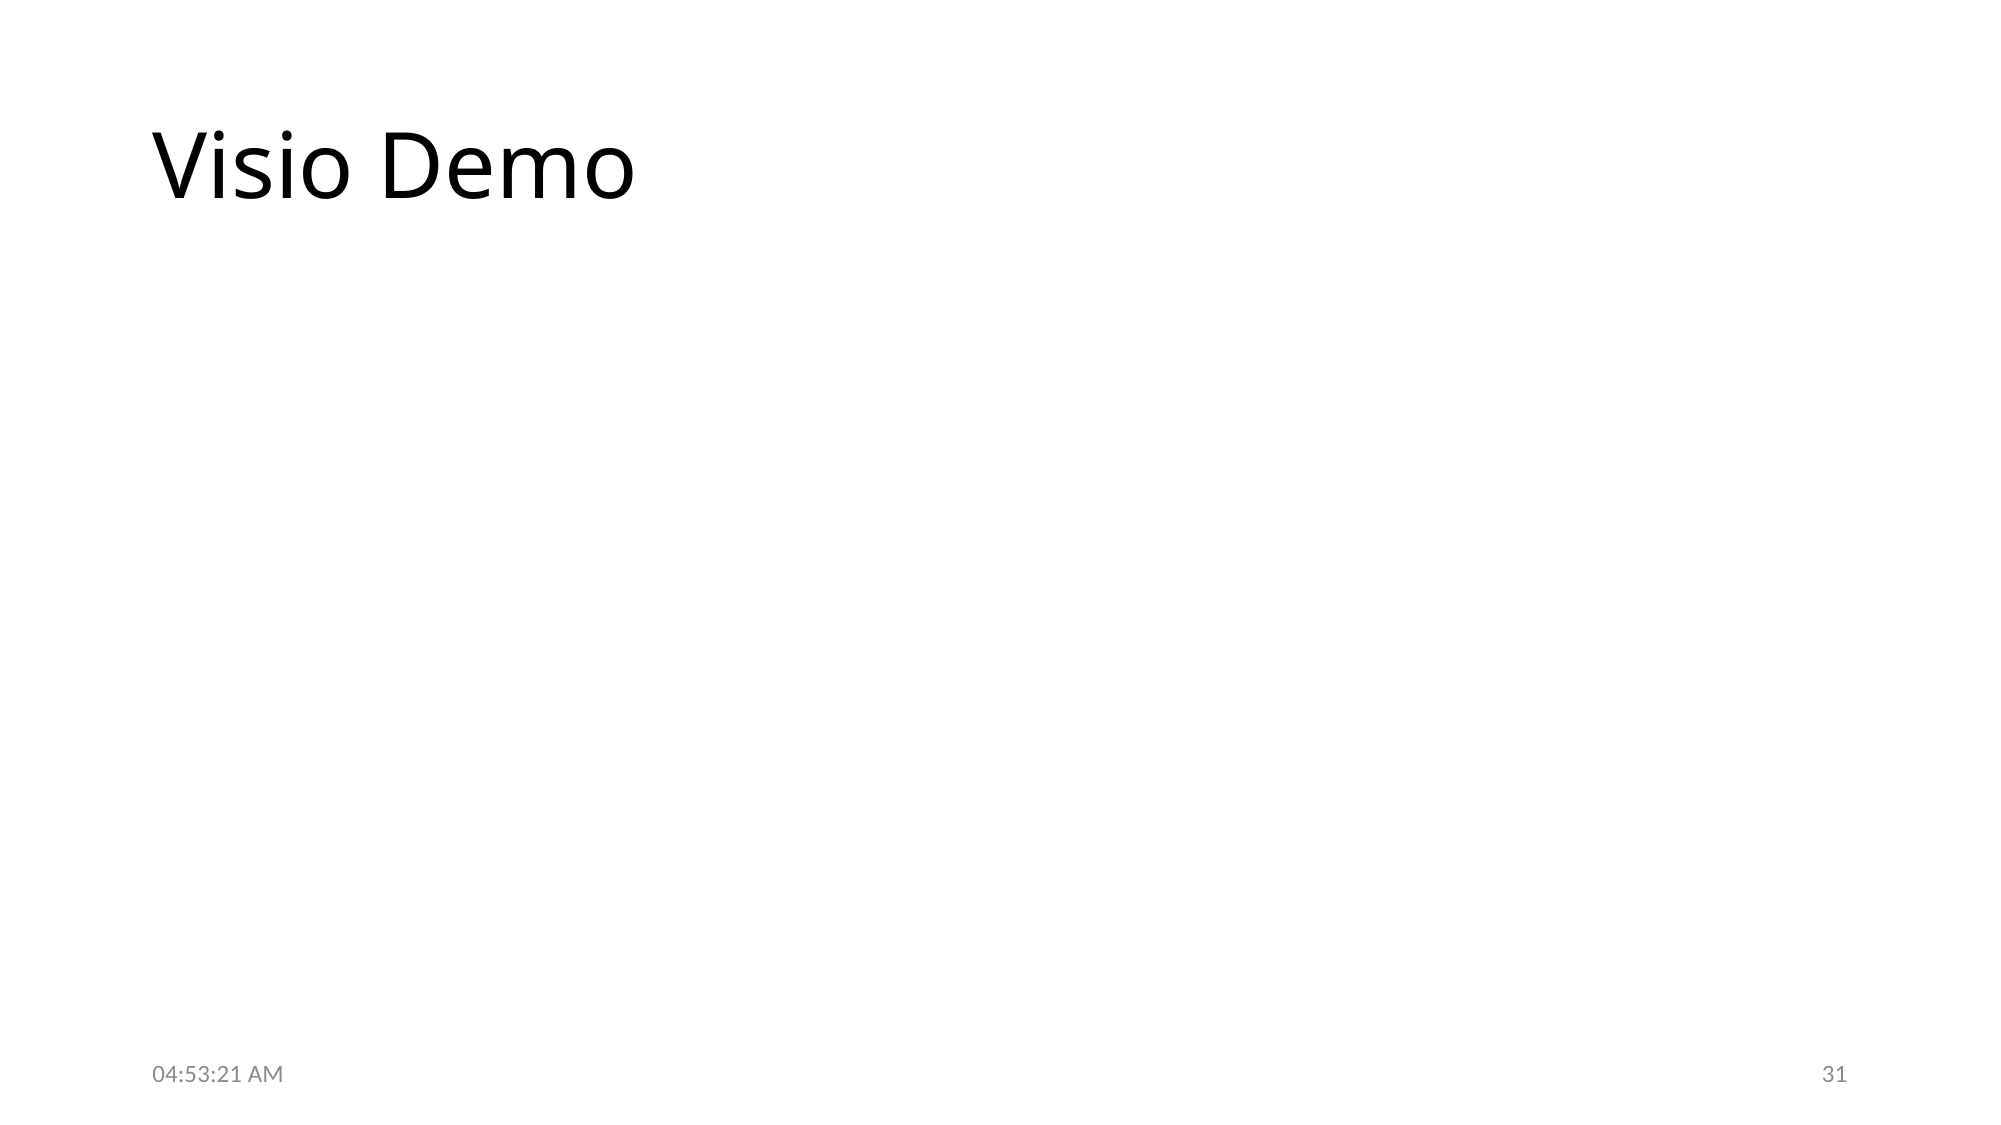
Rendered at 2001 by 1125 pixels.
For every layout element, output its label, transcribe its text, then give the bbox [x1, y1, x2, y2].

slide_number 31 [1412, 1042, 1863, 1103]
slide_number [137, 1042, 588, 1103]
title Visio Demo [137, 59, 1863, 278]
